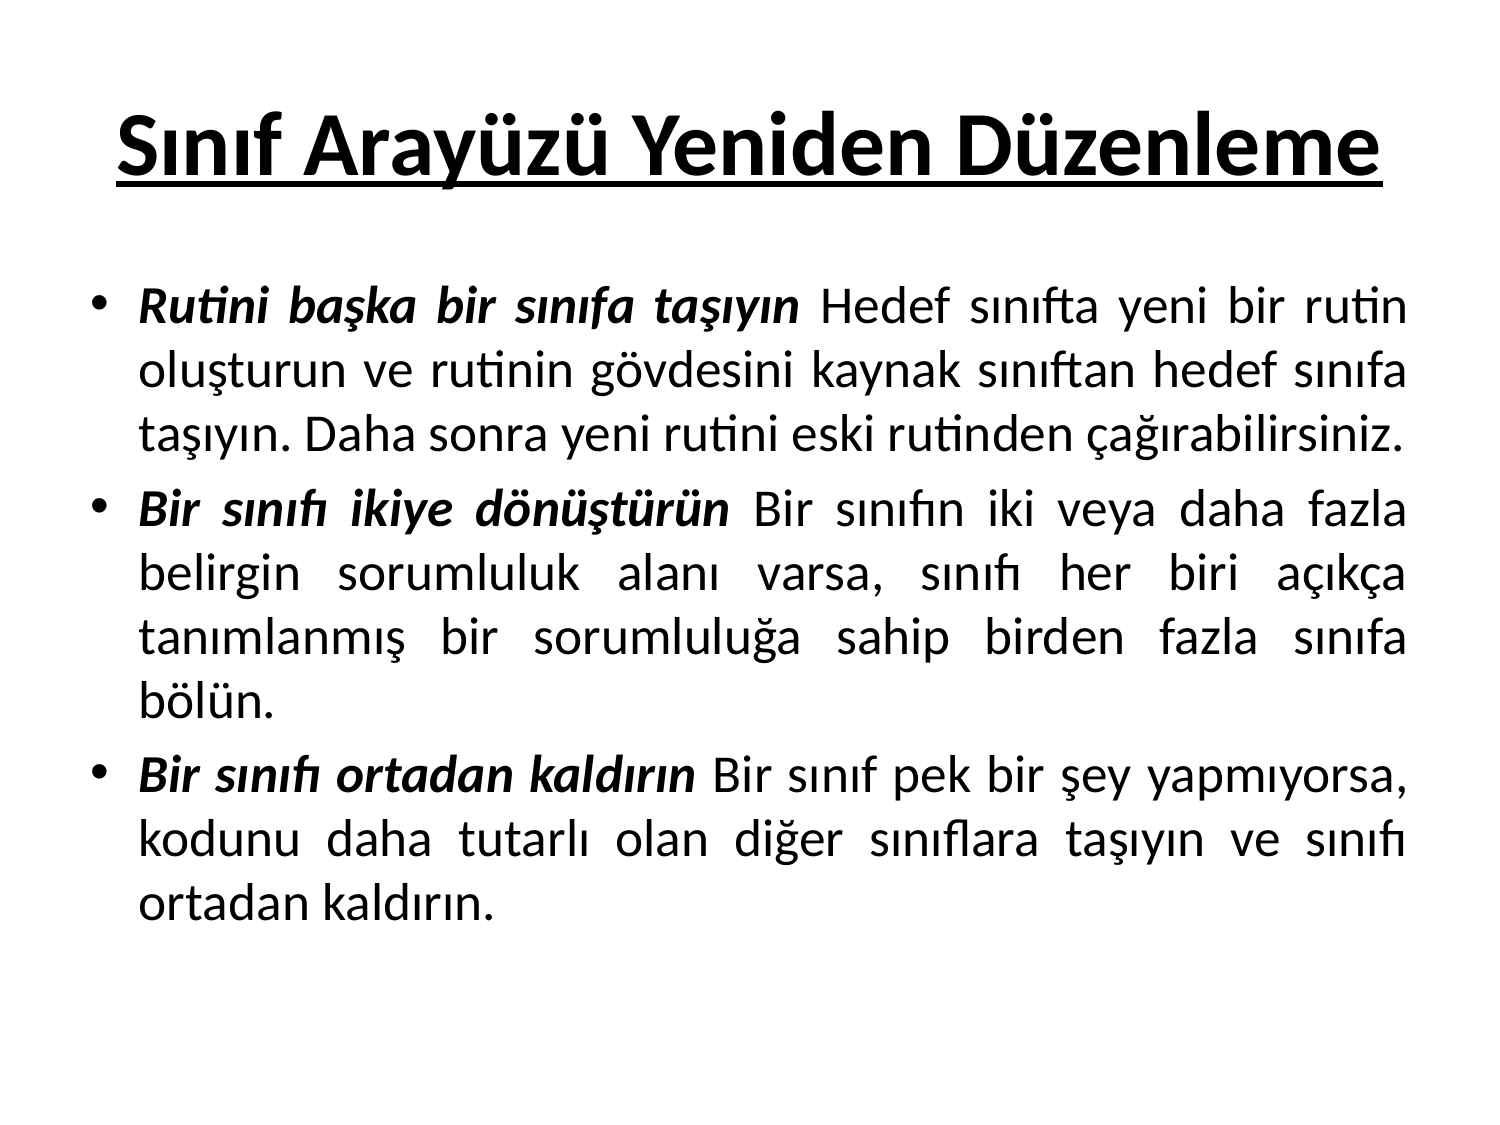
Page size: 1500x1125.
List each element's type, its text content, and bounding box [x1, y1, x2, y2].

list Rutini başka bir sınıfa taşıyın Hedef sınıfta yeni bir rutin oluşturun ve rutinin gövdesini kaynak sınıftan hedef sınıfa taşıyın. Daha sonra yeni rutini eski rutinden çağırabilirsiniz. Bir sınıfı ikiye dönüştürün Bir sınıfın iki veya daha fazla belirgin sorumluluk alanı varsa, sınıfı her biri açıkça tanımlanmış bir sorumluluğa sahip birden fazla sınıfa bölün. Bir sınıfı ortadan kaldırın Bir sınıf pek bir şey yapmıyorsa, kodunu daha tutarlı olan diğer sınıflara taşıyın ve sınıfı ortadan kaldırın. [75, 262, 1425, 1005]
title Sınıf Arayüzü Yeniden Düzenleme [75, 45, 1425, 233]
